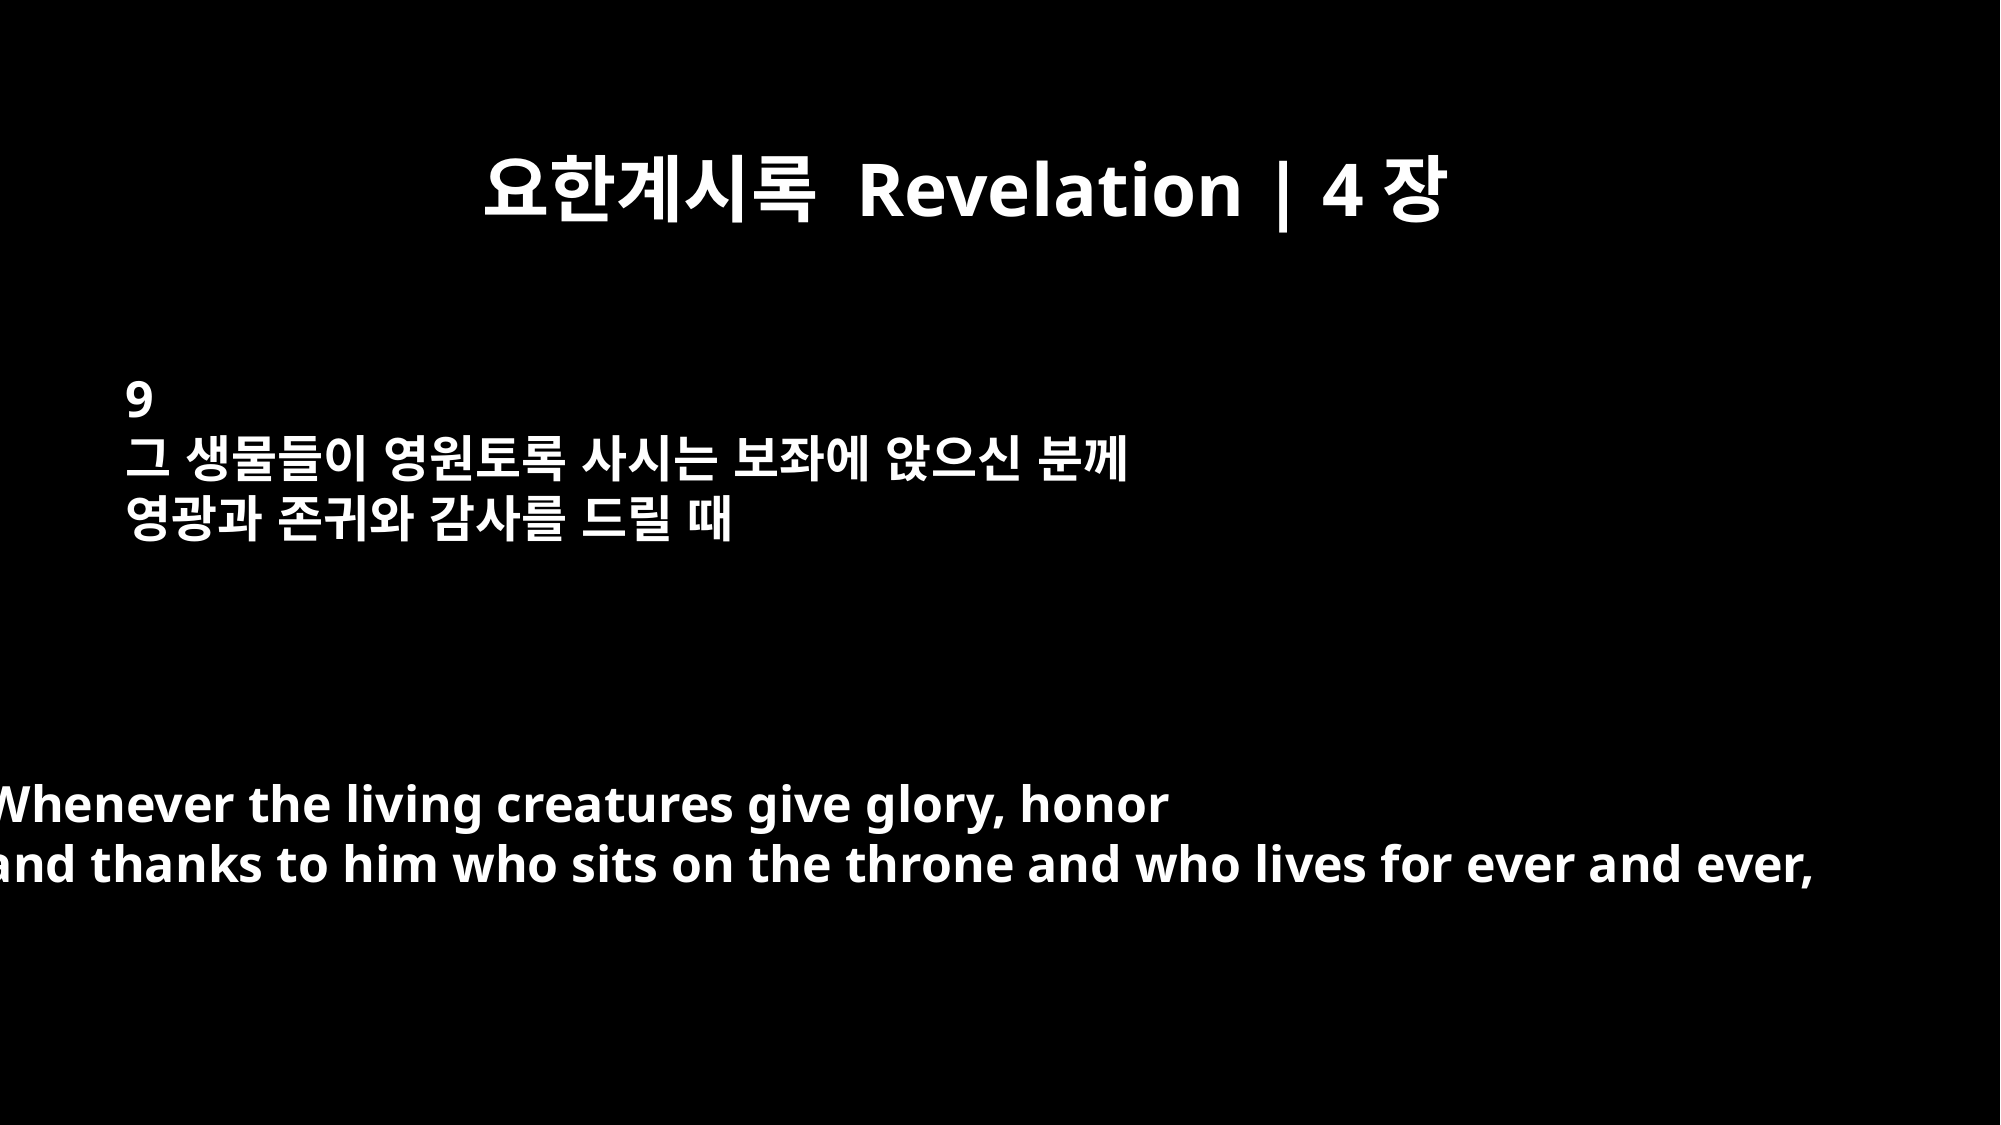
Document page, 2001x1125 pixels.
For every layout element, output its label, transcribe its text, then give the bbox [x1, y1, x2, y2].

text_box 9 그 생물들이 영원토록 사시는 보좌에 앉으신 분께 영광과 존귀와 감사를 드릴 때 [110, 359, 1145, 555]
text_box Whenever the living creatures give glory, honor and thanks to him who sits on the throne and who lives for ever and ever, [0, 764, 1831, 900]
text_box 요한계시록 Revelation | 4장 [467, 136, 1465, 239]
